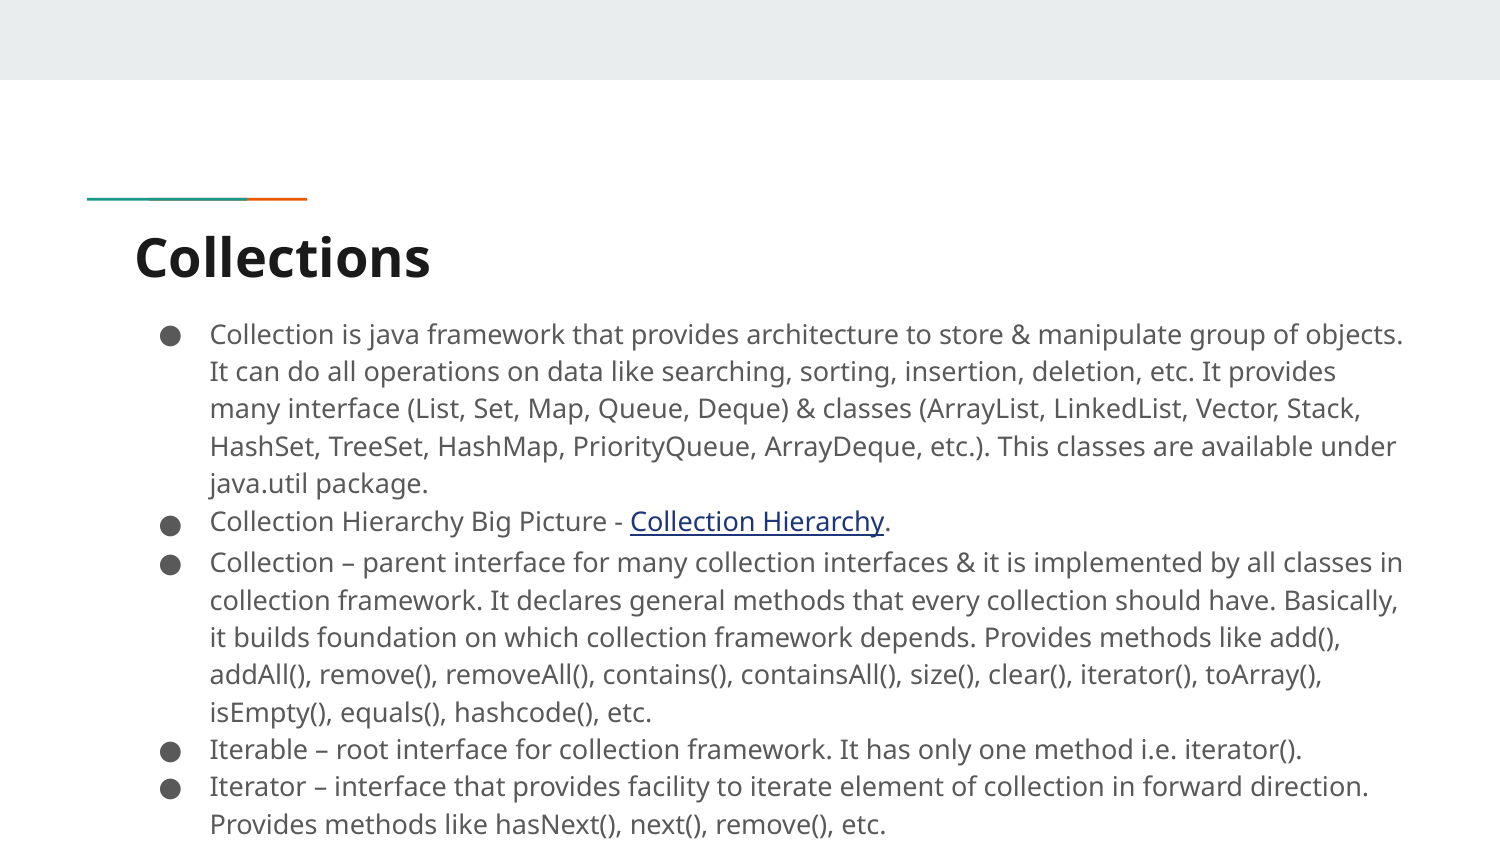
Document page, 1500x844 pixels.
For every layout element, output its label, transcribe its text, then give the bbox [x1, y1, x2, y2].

list Collection is java framework that provides architecture to store & manipulate group of objects. It can do all operations on data like searching, sorting, insertion, deletion, etc. It provides many interface (List, Set, Map, Queue, Deque) & classes (ArrayList, LinkedList, Vector, Stack, HashSet, TreeSet, HashMap, PriorityQueue, ArrayDeque, etc.). This classes are available under java.util package. Collection Hierarchy Big Picture - Collection Hierarchy. Collection – parent interface for many collection interfaces & it is implemented by all classes in collection framework. It declares general methods that every collection should have. Basically, it builds foundation on which collection framework depends. Provides methods like add(), addAll(), remove(), removeAll(), contains(), containsAll(), size(), clear(), iterator(), toArray(), isEmpty(), equals(), hashcode(), etc. Iterable – root interface for collection framework. It has only one method i.e. iterator(). Iterator – interface that provides facility to iterate element of collection in forward direction. Provides methods like hasNext(), next(), remove(), etc. [119, 297, 1428, 800]
title Collections [119, 207, 1381, 296]
